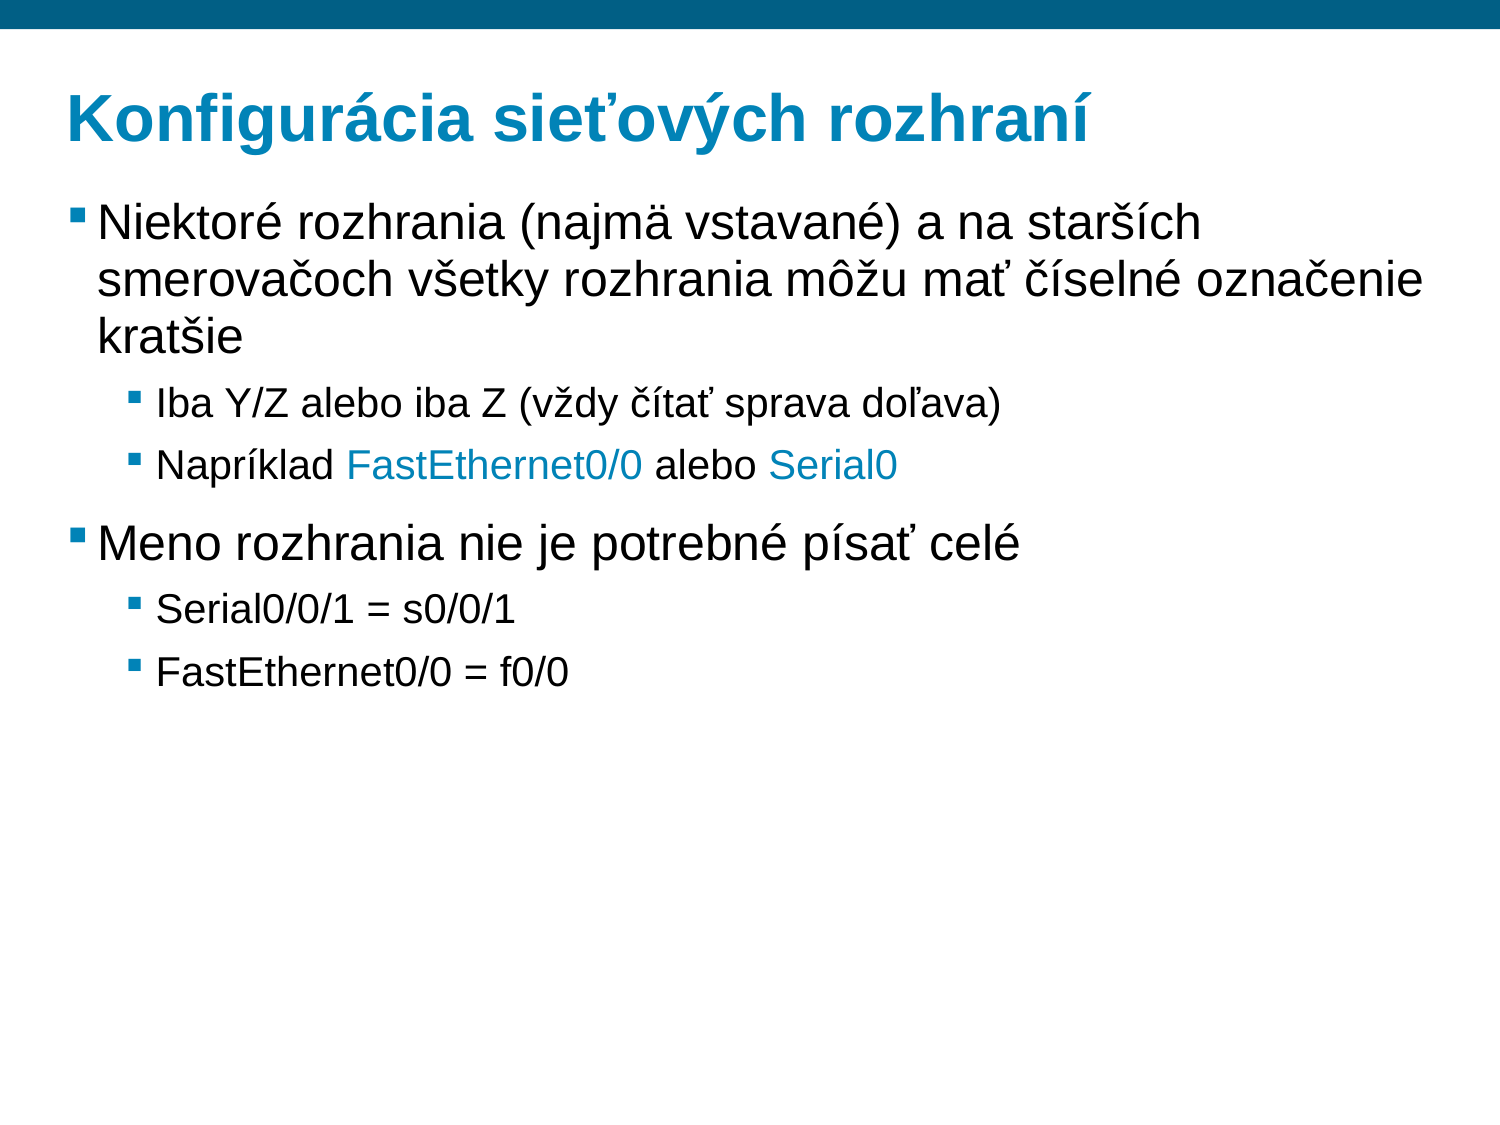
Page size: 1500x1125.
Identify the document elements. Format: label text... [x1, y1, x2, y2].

list Niektoré rozhrania (najmä vstavané) a na starších smerovačoch všetky rozhrania môžu mať číselné označenie kratšie Iba Y/Z alebo iba Z (vždy čítať sprava doľava) Napríklad FastEthernet0/0 alebo Serial0 Meno rozhrania nie je potrebné písať celé Serial0/0/1 = s0/0/1 FastEthernet0/0 = f0/0 [53, 187, 1447, 1075]
title Konfigurácia sieťových rozhraní [53, 50, 1447, 163]
